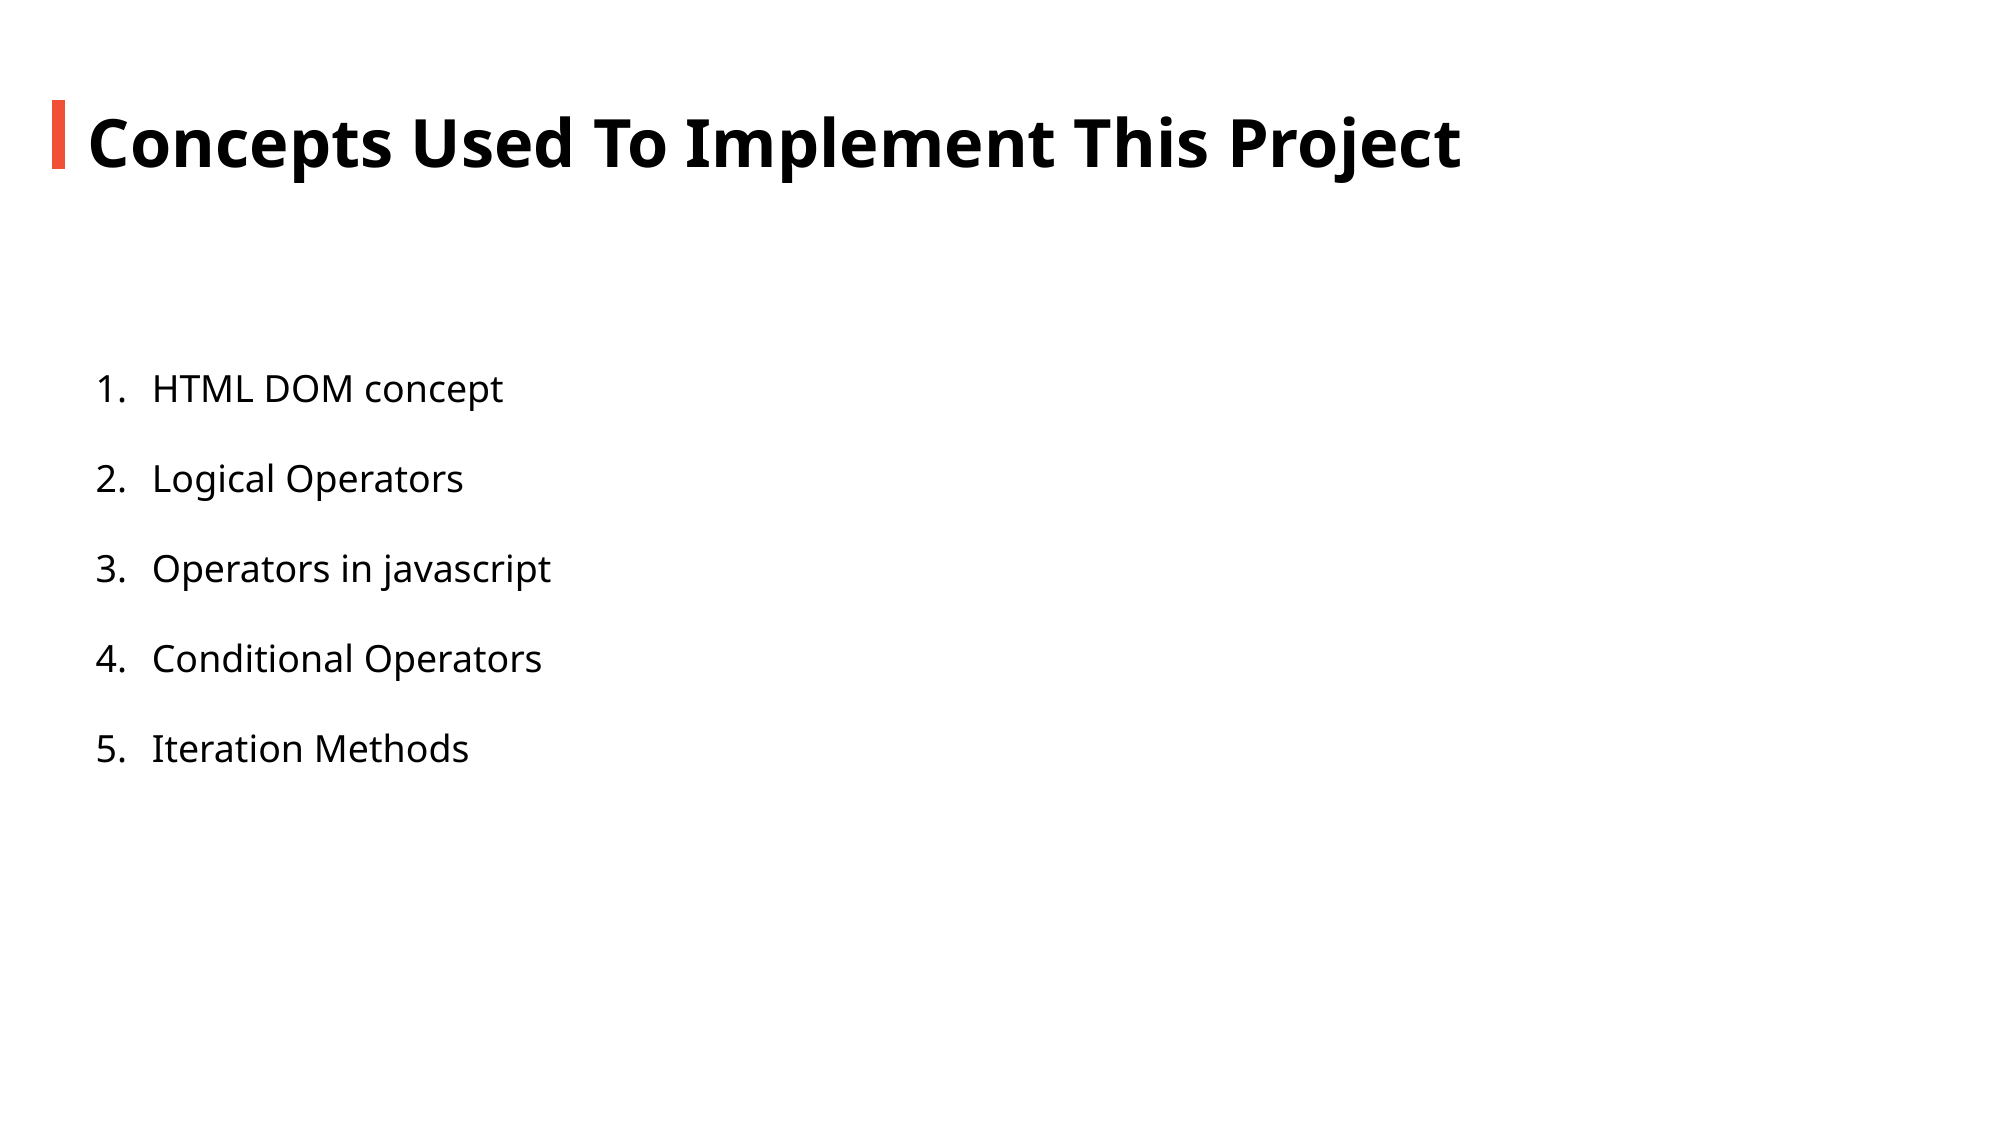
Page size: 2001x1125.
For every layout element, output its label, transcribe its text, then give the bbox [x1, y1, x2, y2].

text_box HTML DOM concept Logical Operators Operators in javascript Conditional Operators Iteration Methods [80, 313, 1946, 778]
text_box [50, 93, 1471, 190]
